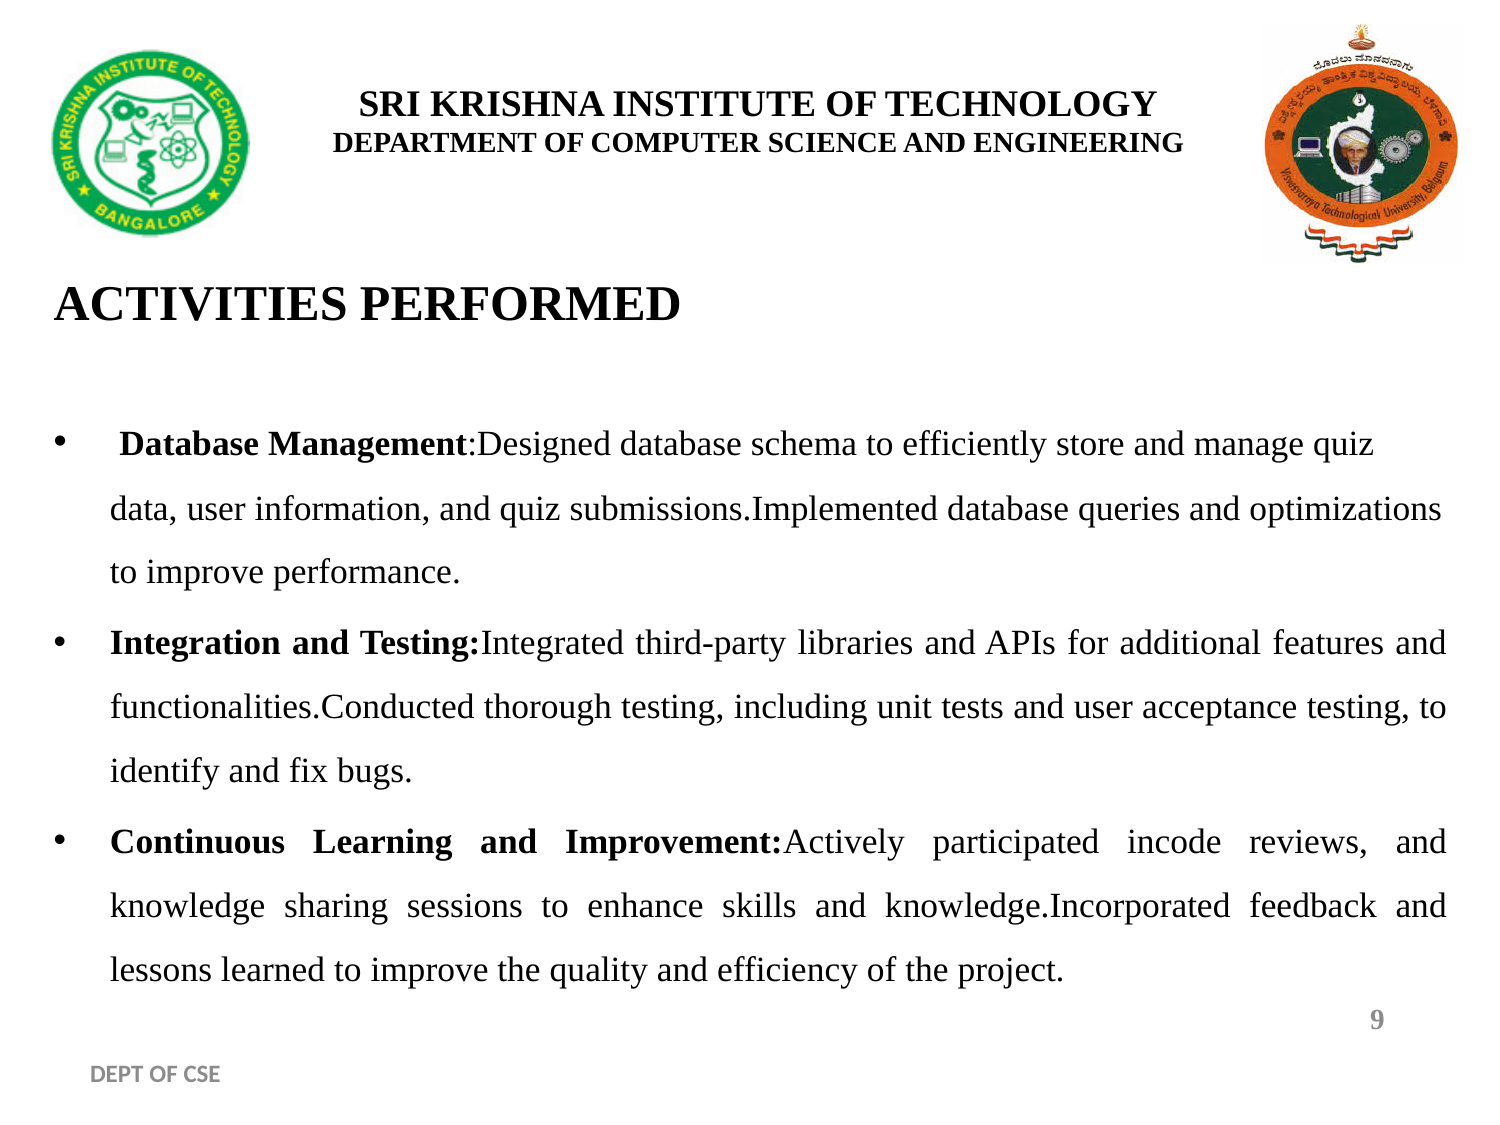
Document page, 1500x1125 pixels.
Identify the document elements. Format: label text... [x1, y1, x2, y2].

title SRI KRISHNA INSTITUTE OF TECHNOLOGY DEPARTMENT OF COMPUTER SCIENCE AND ENGINEERING [275, 24, 1250, 213]
slide_number 9 [1050, 987, 1400, 1048]
picture [1262, 24, 1463, 263]
footer DEPT OF CSE [75, 1042, 250, 1103]
picture [49, 49, 251, 238]
list ACTIVITIES PERFORMED Database Management:Designed database schema to efficiently store and manage quiz data, user information, and quiz submissions.Implemented database queries and optimizations to improve performance. Integration and Testing:Integrated third-party libraries and APIs for additional features and functionalities.Conducted thorough testing, including unit tests and user acceptance testing, to identify and fix bugs. Continuous Learning and Improvement:Actively participated incode reviews, and knowledge sharing sessions to enhance skills and knowledge.Incorporated feedback and lessons learned to improve the quality and efficiency of the project. [38, 262, 1463, 1038]
